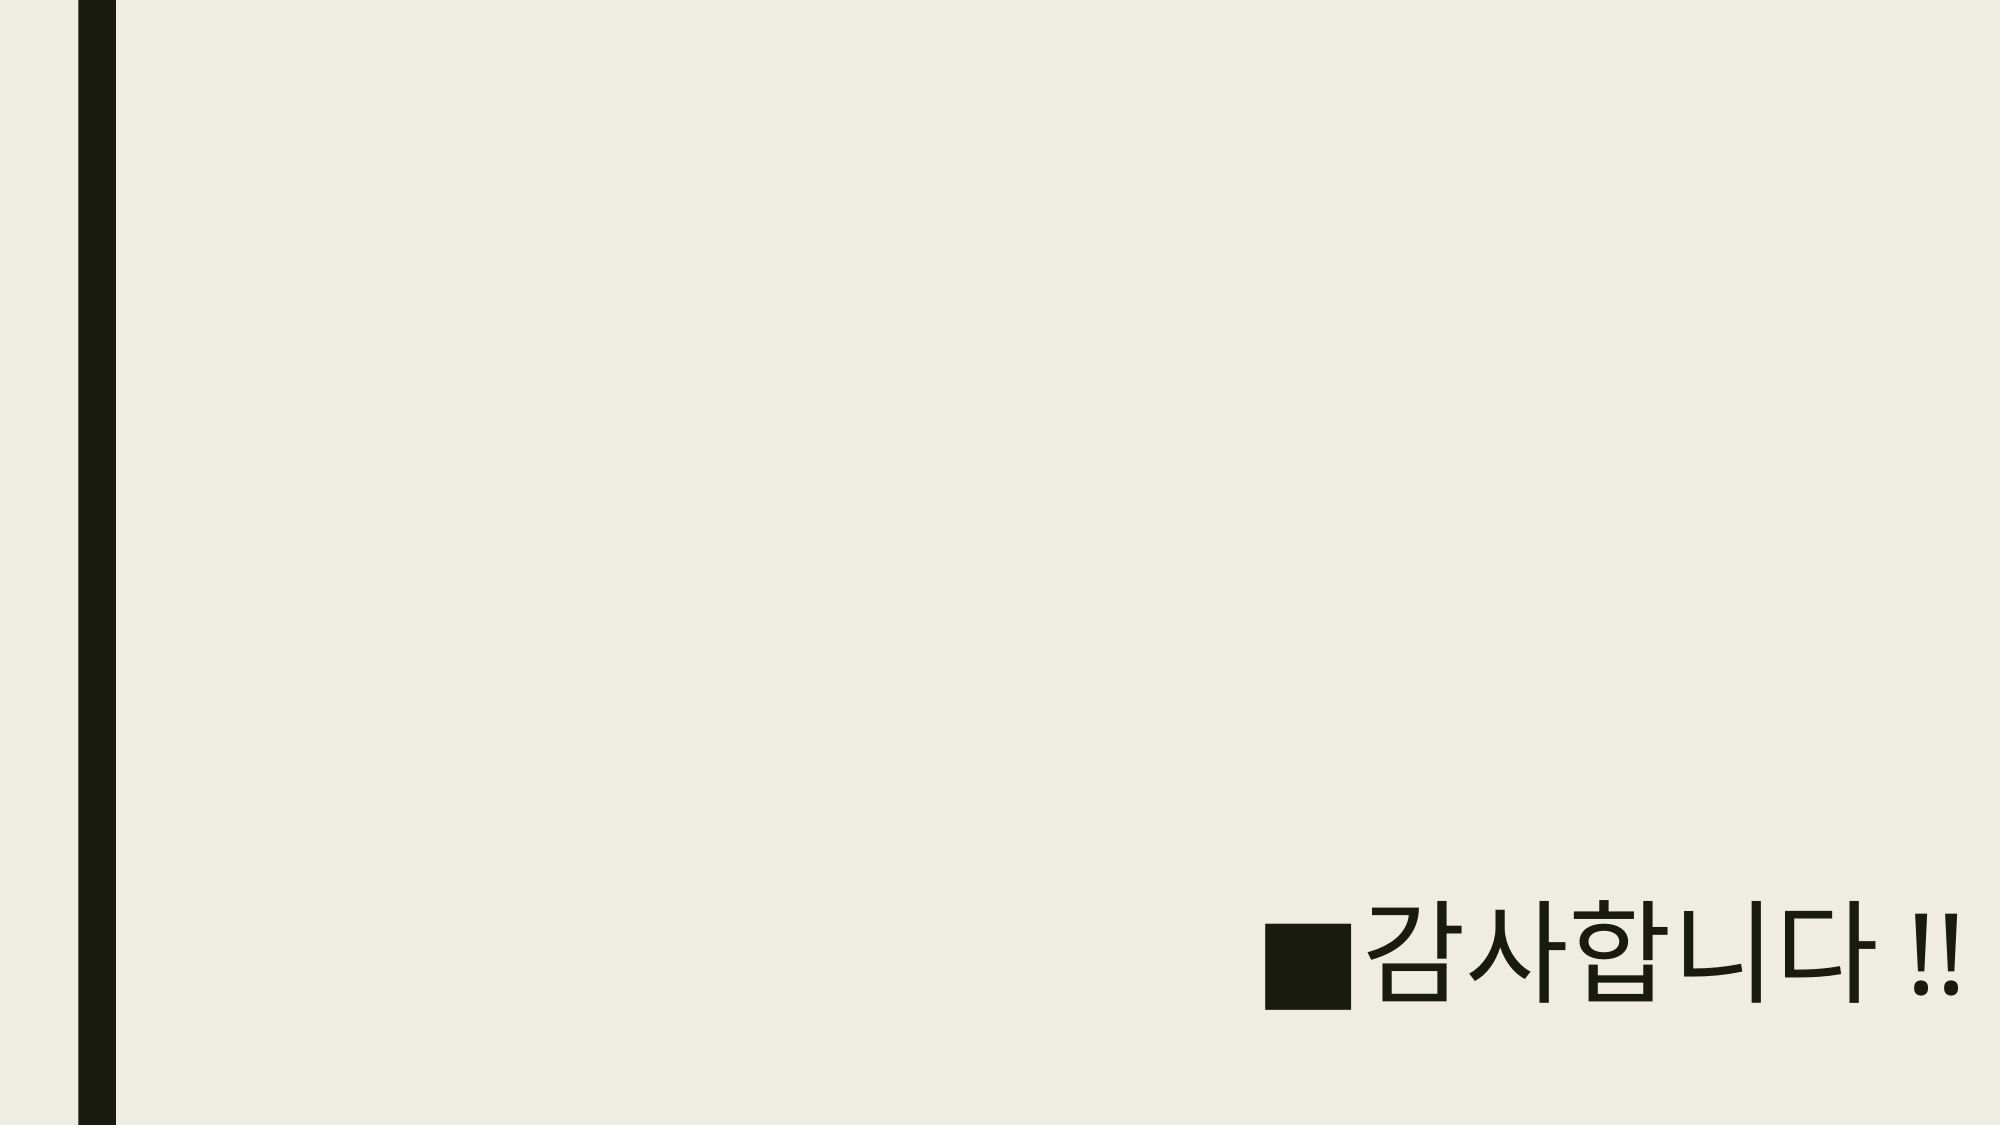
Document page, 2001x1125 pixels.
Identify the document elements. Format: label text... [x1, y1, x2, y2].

list 감사합니다!! [1240, 885, 2000, 1125]
